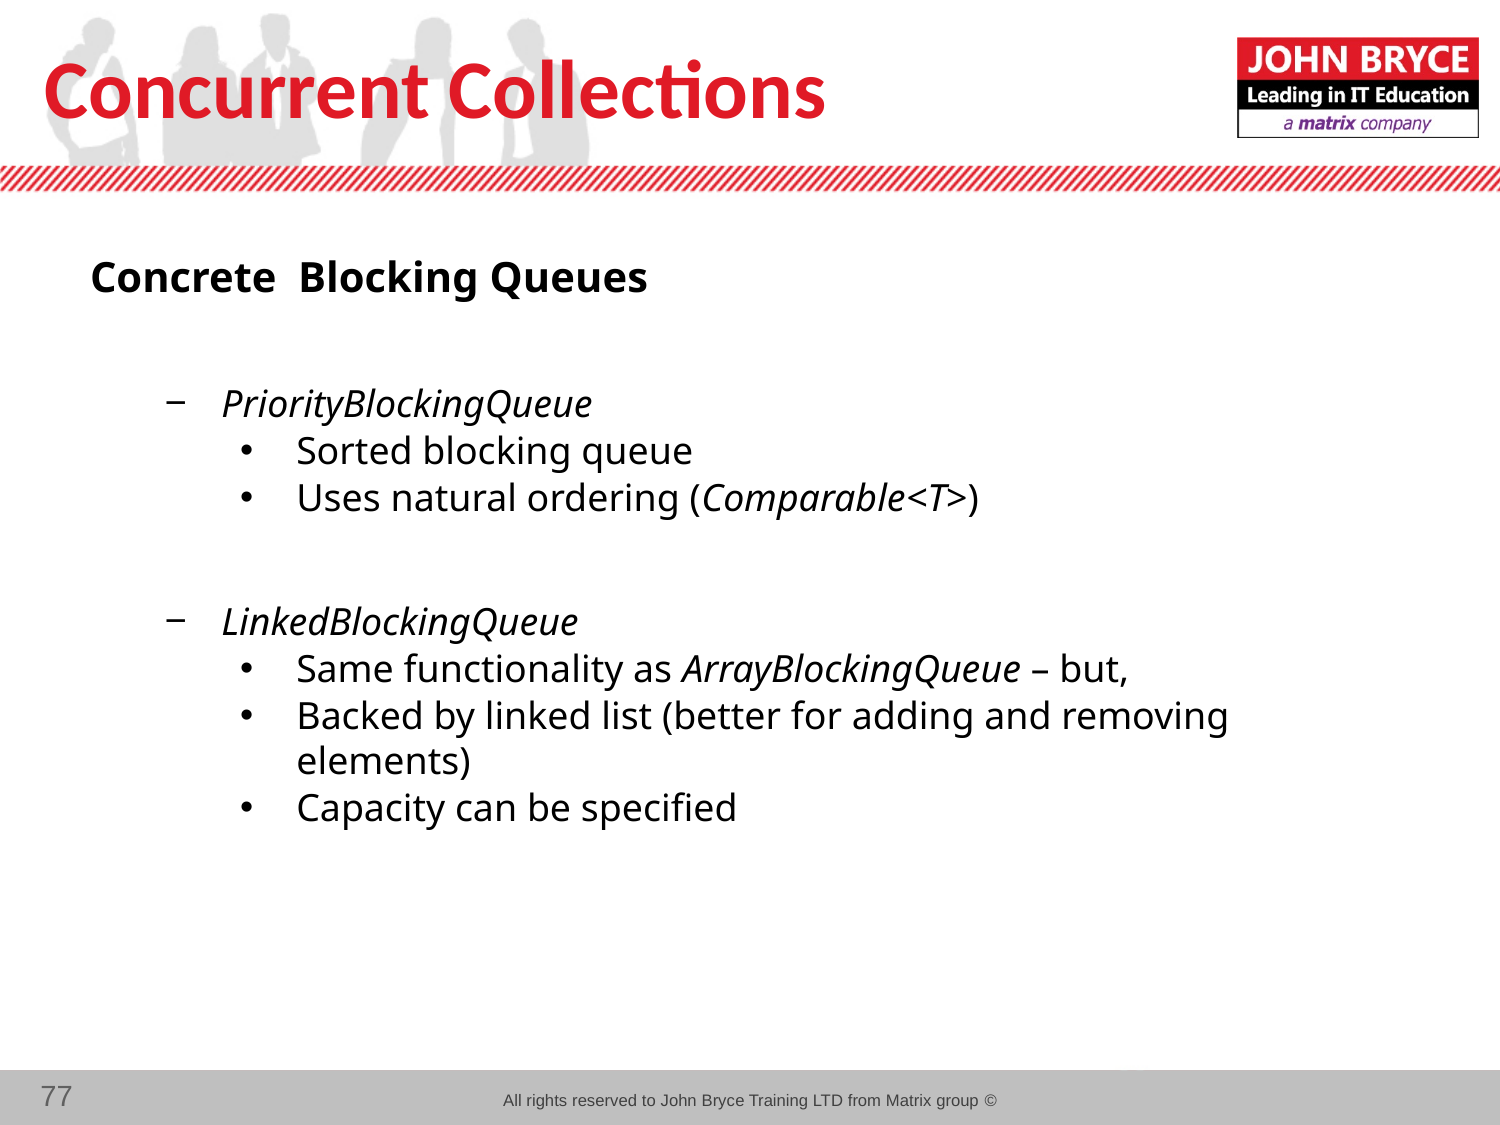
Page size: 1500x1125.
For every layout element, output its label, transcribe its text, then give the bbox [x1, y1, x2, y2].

list Concrete Blocking Queues PriorityBlockingQueue Sorted blocking queue Uses natural ordering (Comparable<T>) LinkedBlockingQueue Same functionality as ArrayBlockingQueue – but, Backed by linked list (better for adding and removing elements) Capacity can be specified [75, 243, 1425, 1047]
picture [0, 0, 1500, 1070]
title Concurrent Collections [29, 21, 1235, 150]
